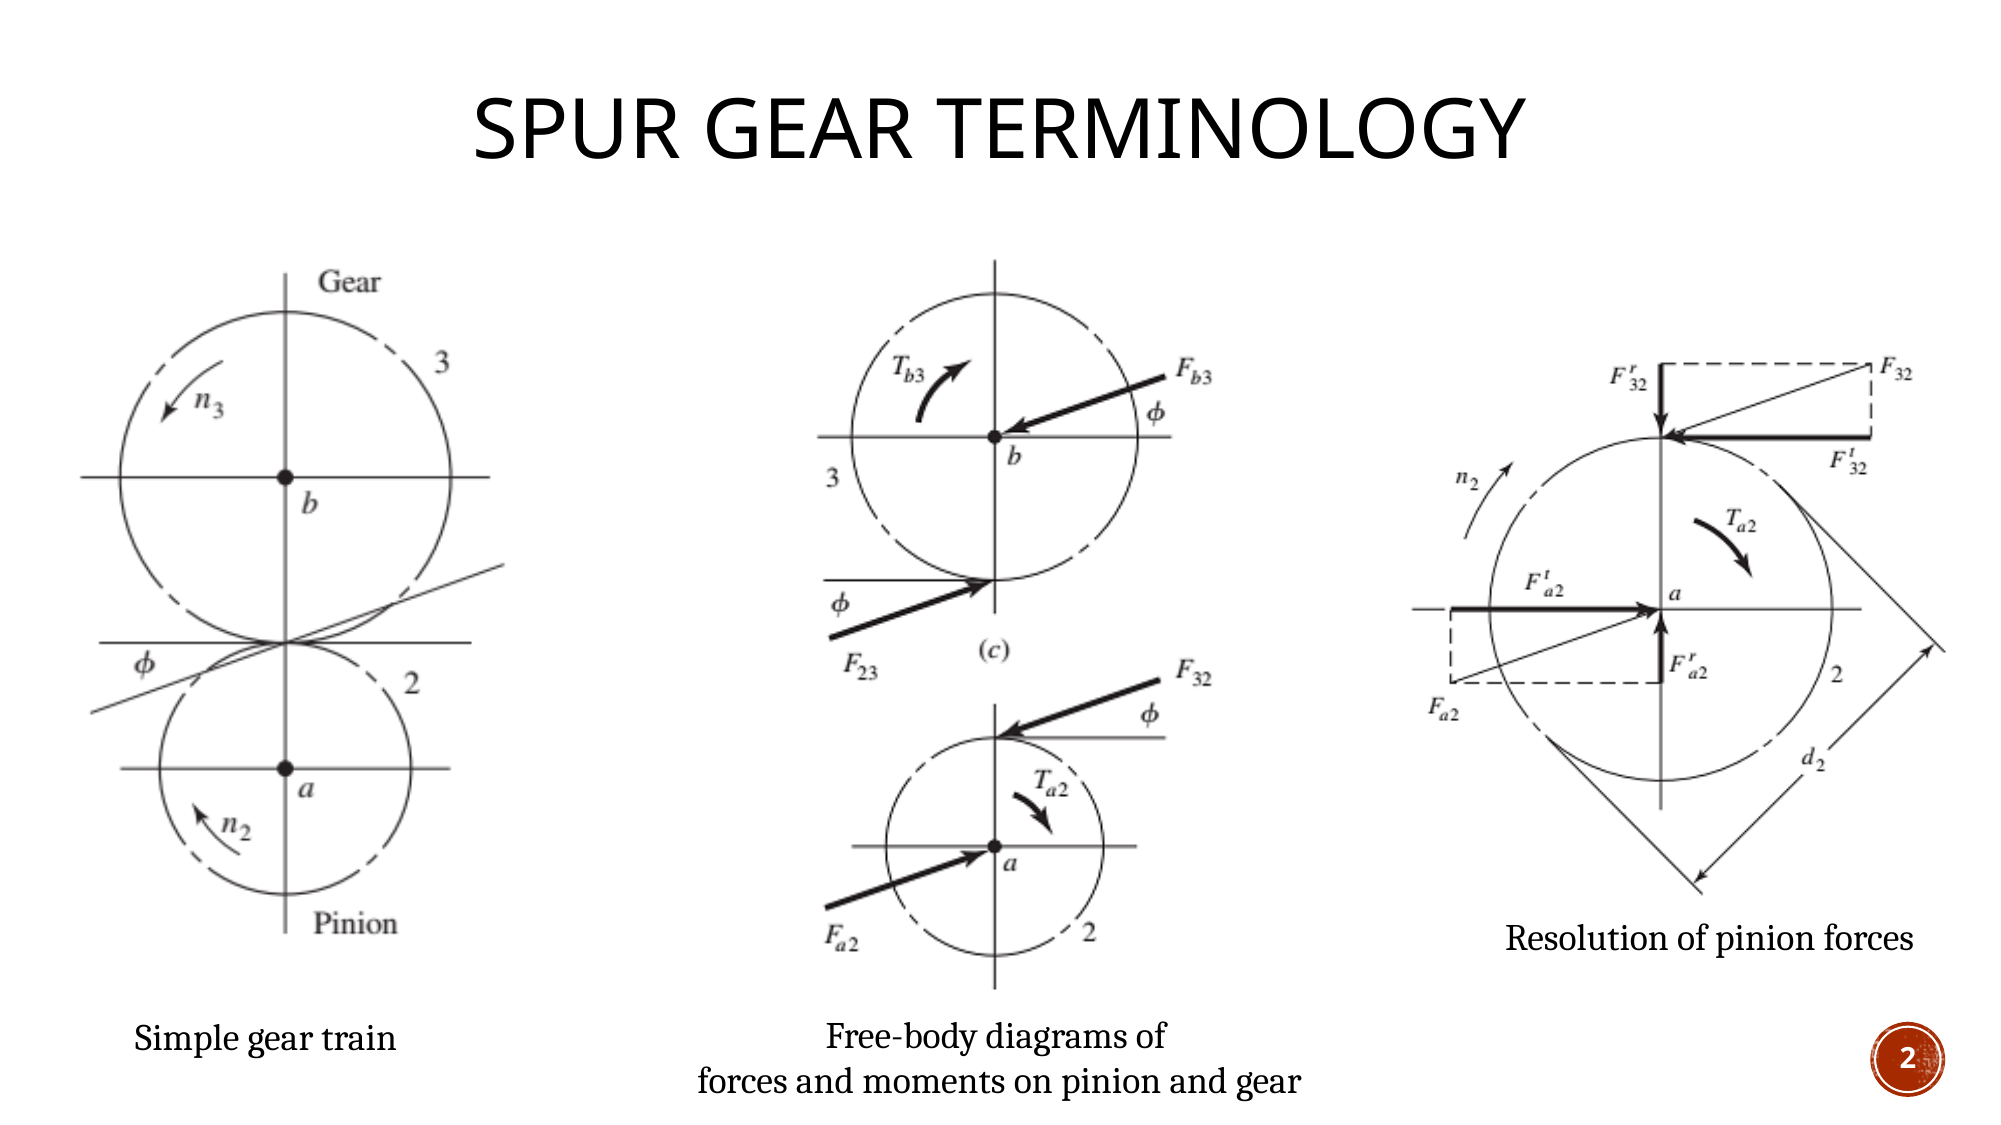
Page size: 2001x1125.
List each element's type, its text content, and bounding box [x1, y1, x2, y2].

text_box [1328, 240, 1999, 966]
text_box SPUR GEAR Terminology [0, 0, 2000, 264]
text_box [3, 192, 585, 1063]
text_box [667, 229, 1334, 1107]
slide_number 2 [1855, 1028, 1961, 1089]
